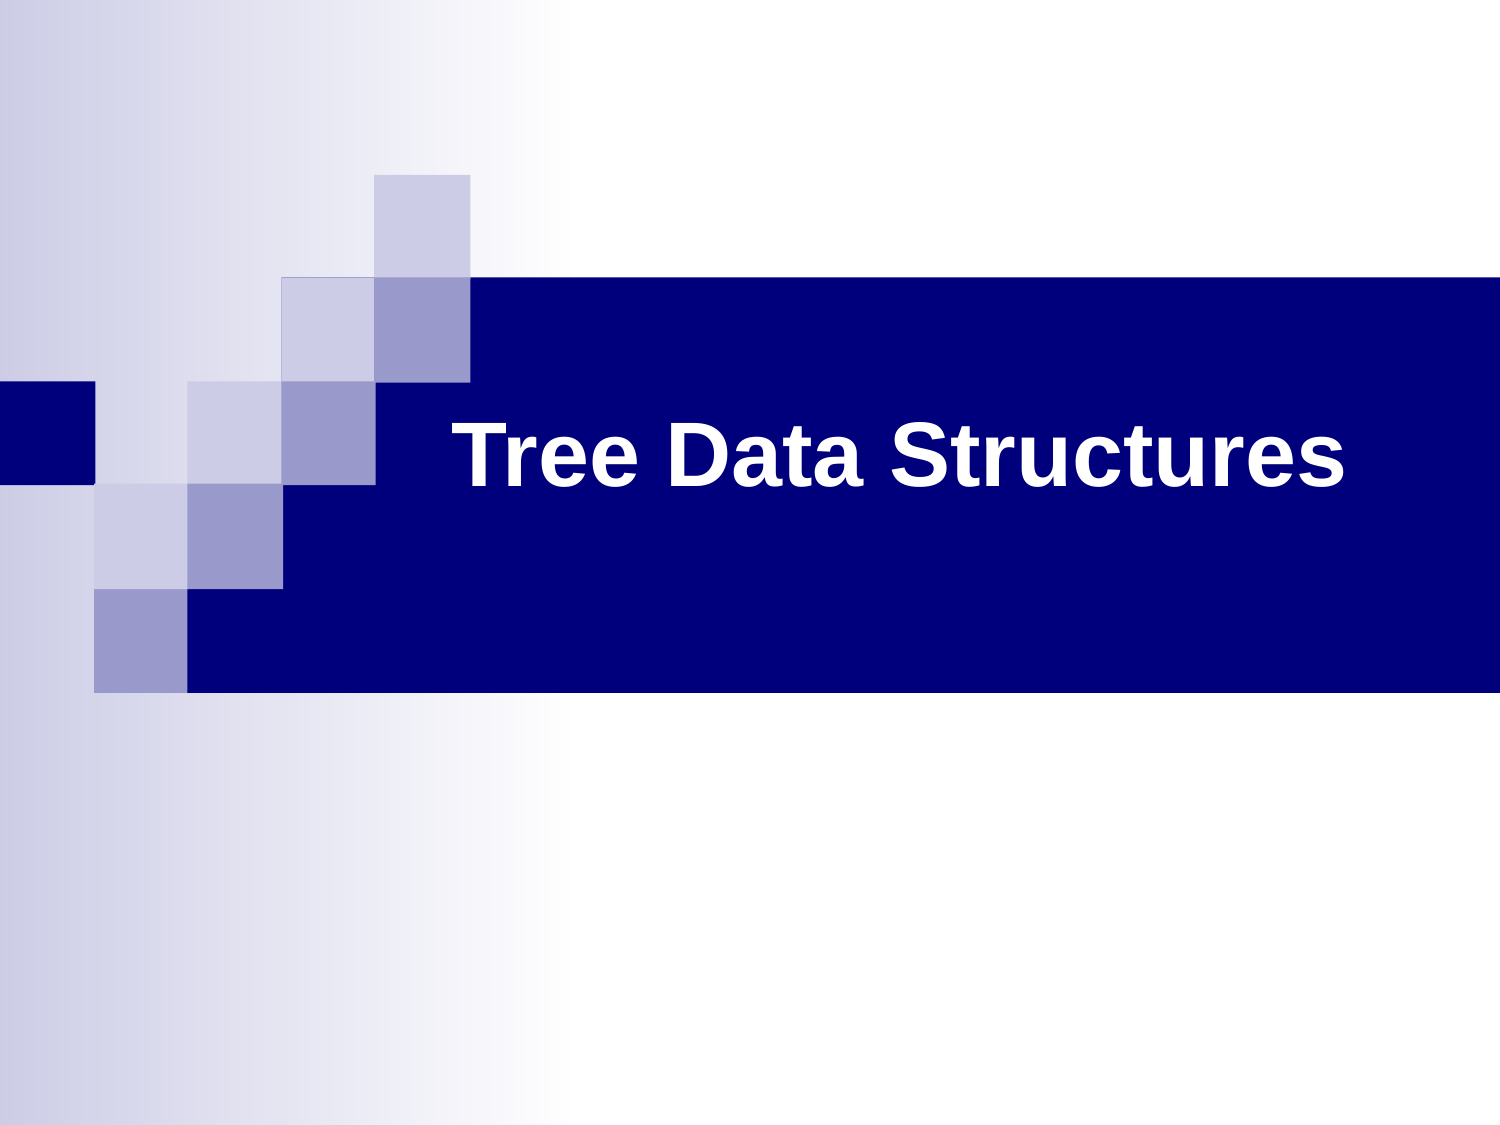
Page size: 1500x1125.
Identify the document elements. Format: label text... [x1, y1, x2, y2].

subtitle Tree Data Structures [350, 387, 1450, 946]
